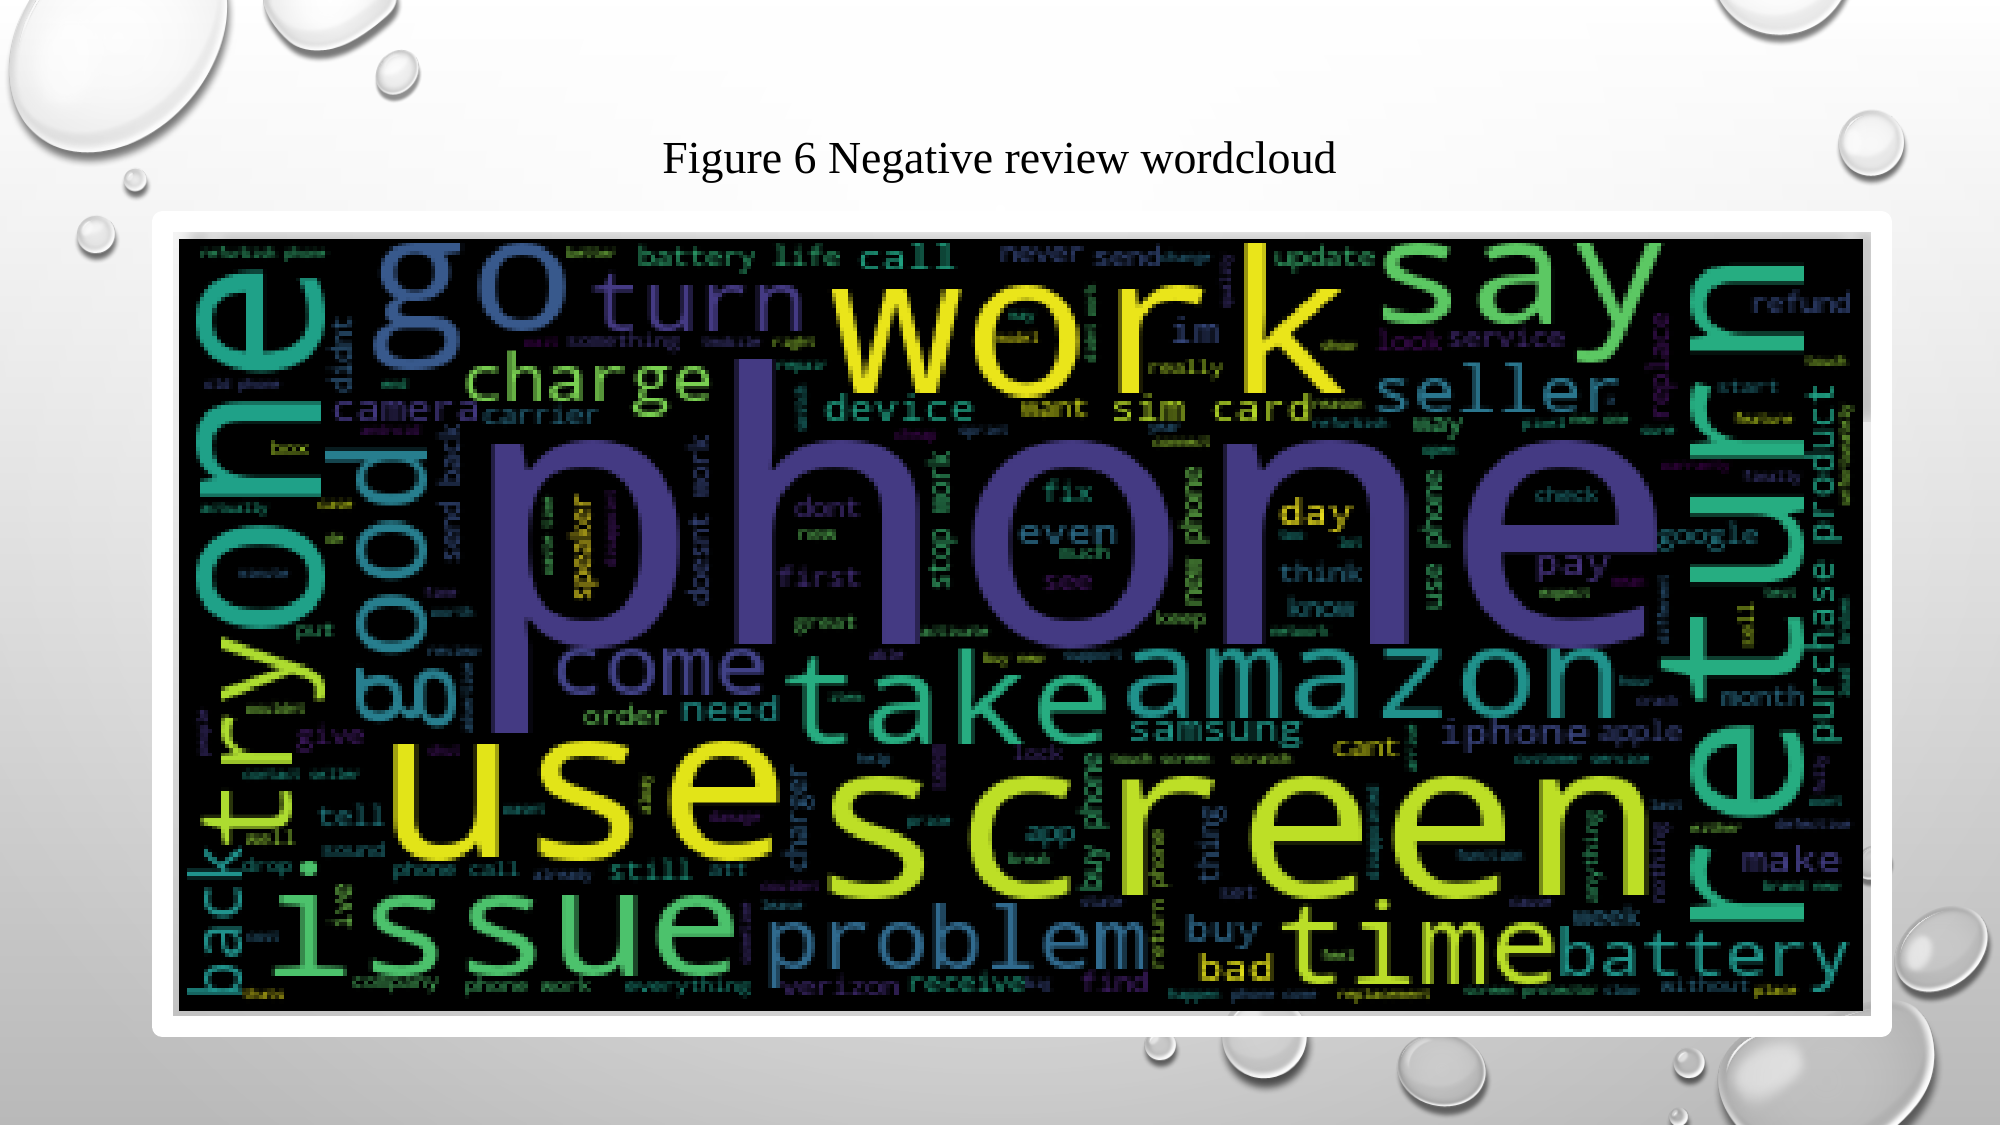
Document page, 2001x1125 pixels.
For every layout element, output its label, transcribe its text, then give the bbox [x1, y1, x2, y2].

text_box [0, 0, 2000, 75]
text_box Figure 6 Negative review wordcloud [499, 120, 1501, 211]
picture [0, 75, 2000, 1125]
